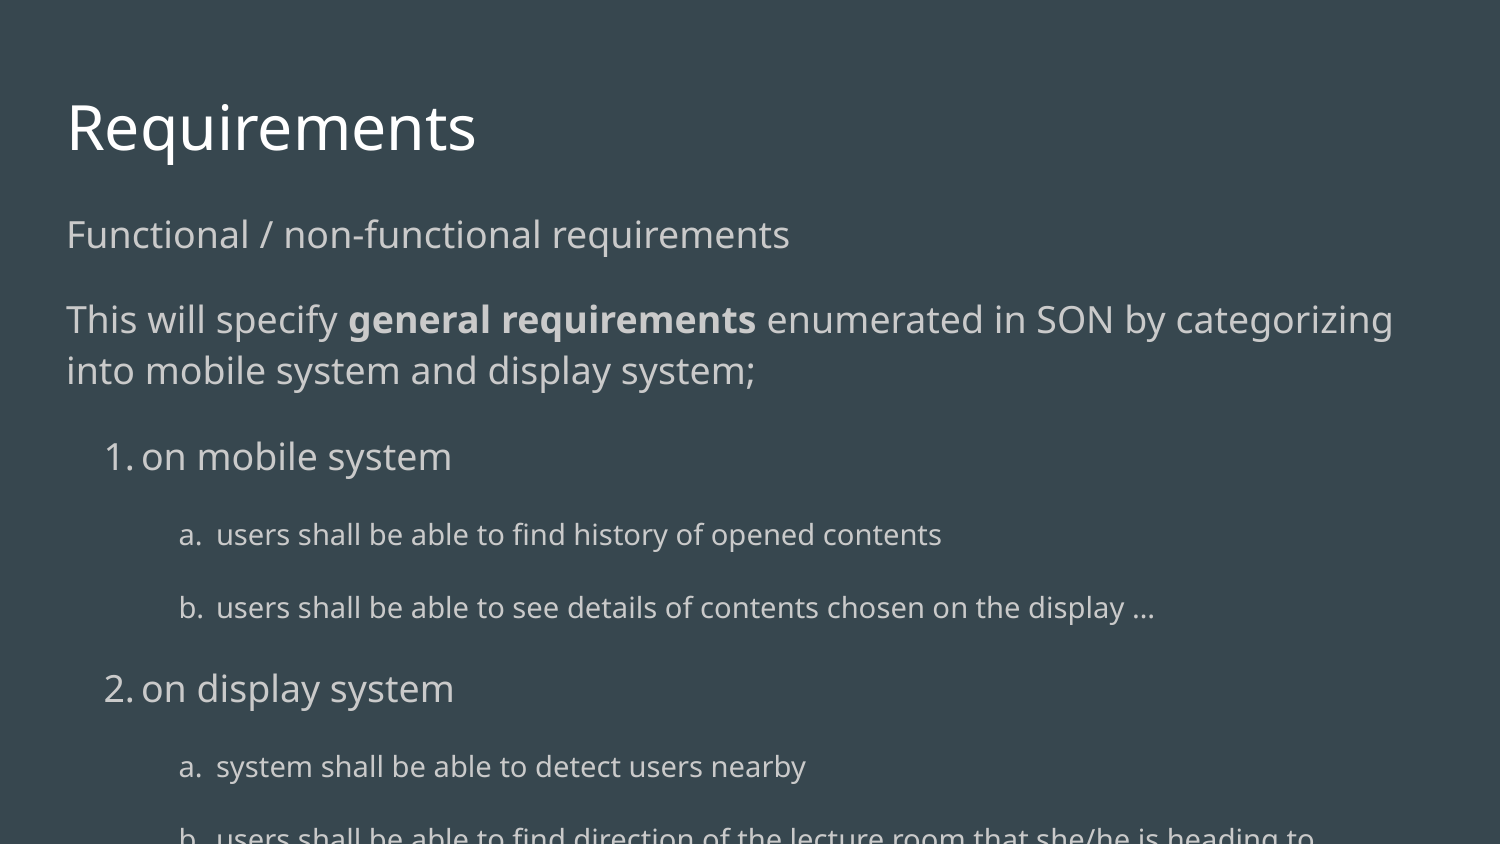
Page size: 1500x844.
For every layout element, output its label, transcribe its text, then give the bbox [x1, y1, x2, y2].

list Functional / non-functional requirements This will specify general requirements enumerated in SON by categorizing into mobile system and display system; on mobile system users shall be able to find history of opened contents users shall be able to see details of contents chosen on the display … on display system system shall be able to detect users nearby users shall be able to find direction of the lecture room that she/he is heading to [51, 189, 1449, 750]
title Requirements [51, 72, 1449, 167]
